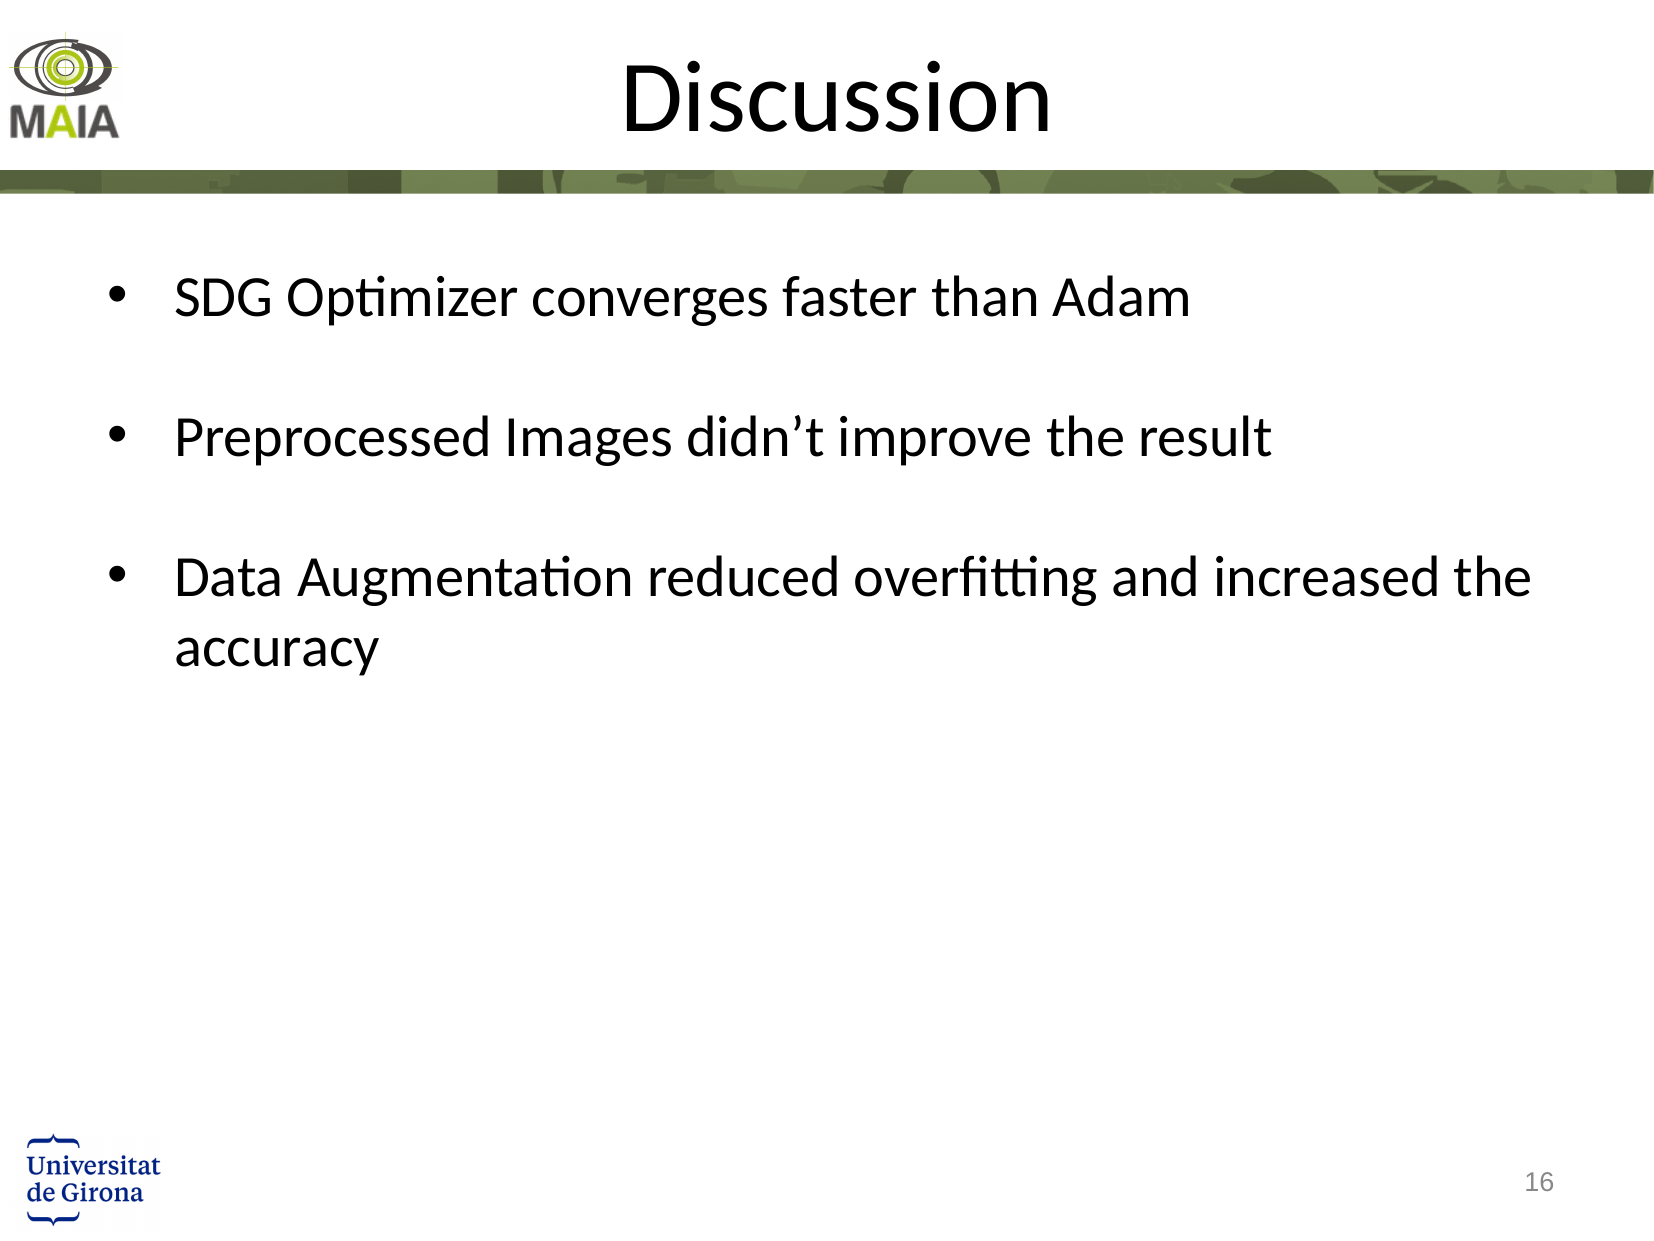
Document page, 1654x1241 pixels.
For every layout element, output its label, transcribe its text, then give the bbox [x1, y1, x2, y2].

picture [8, 31, 92, 144]
picture [9, 1130, 167, 1235]
slide_number 16 [1185, 1149, 1571, 1216]
title Discussion [92, 29, 1582, 153]
picture [0, 170, 1654, 191]
text_box [0, 191, 1654, 367]
list SDG Optimizer converges faster than Adam Preprocessed Images didn’t improve the result Data Augmentation reduced overfitting and increased the accuracy [82, 250, 1571, 1019]
